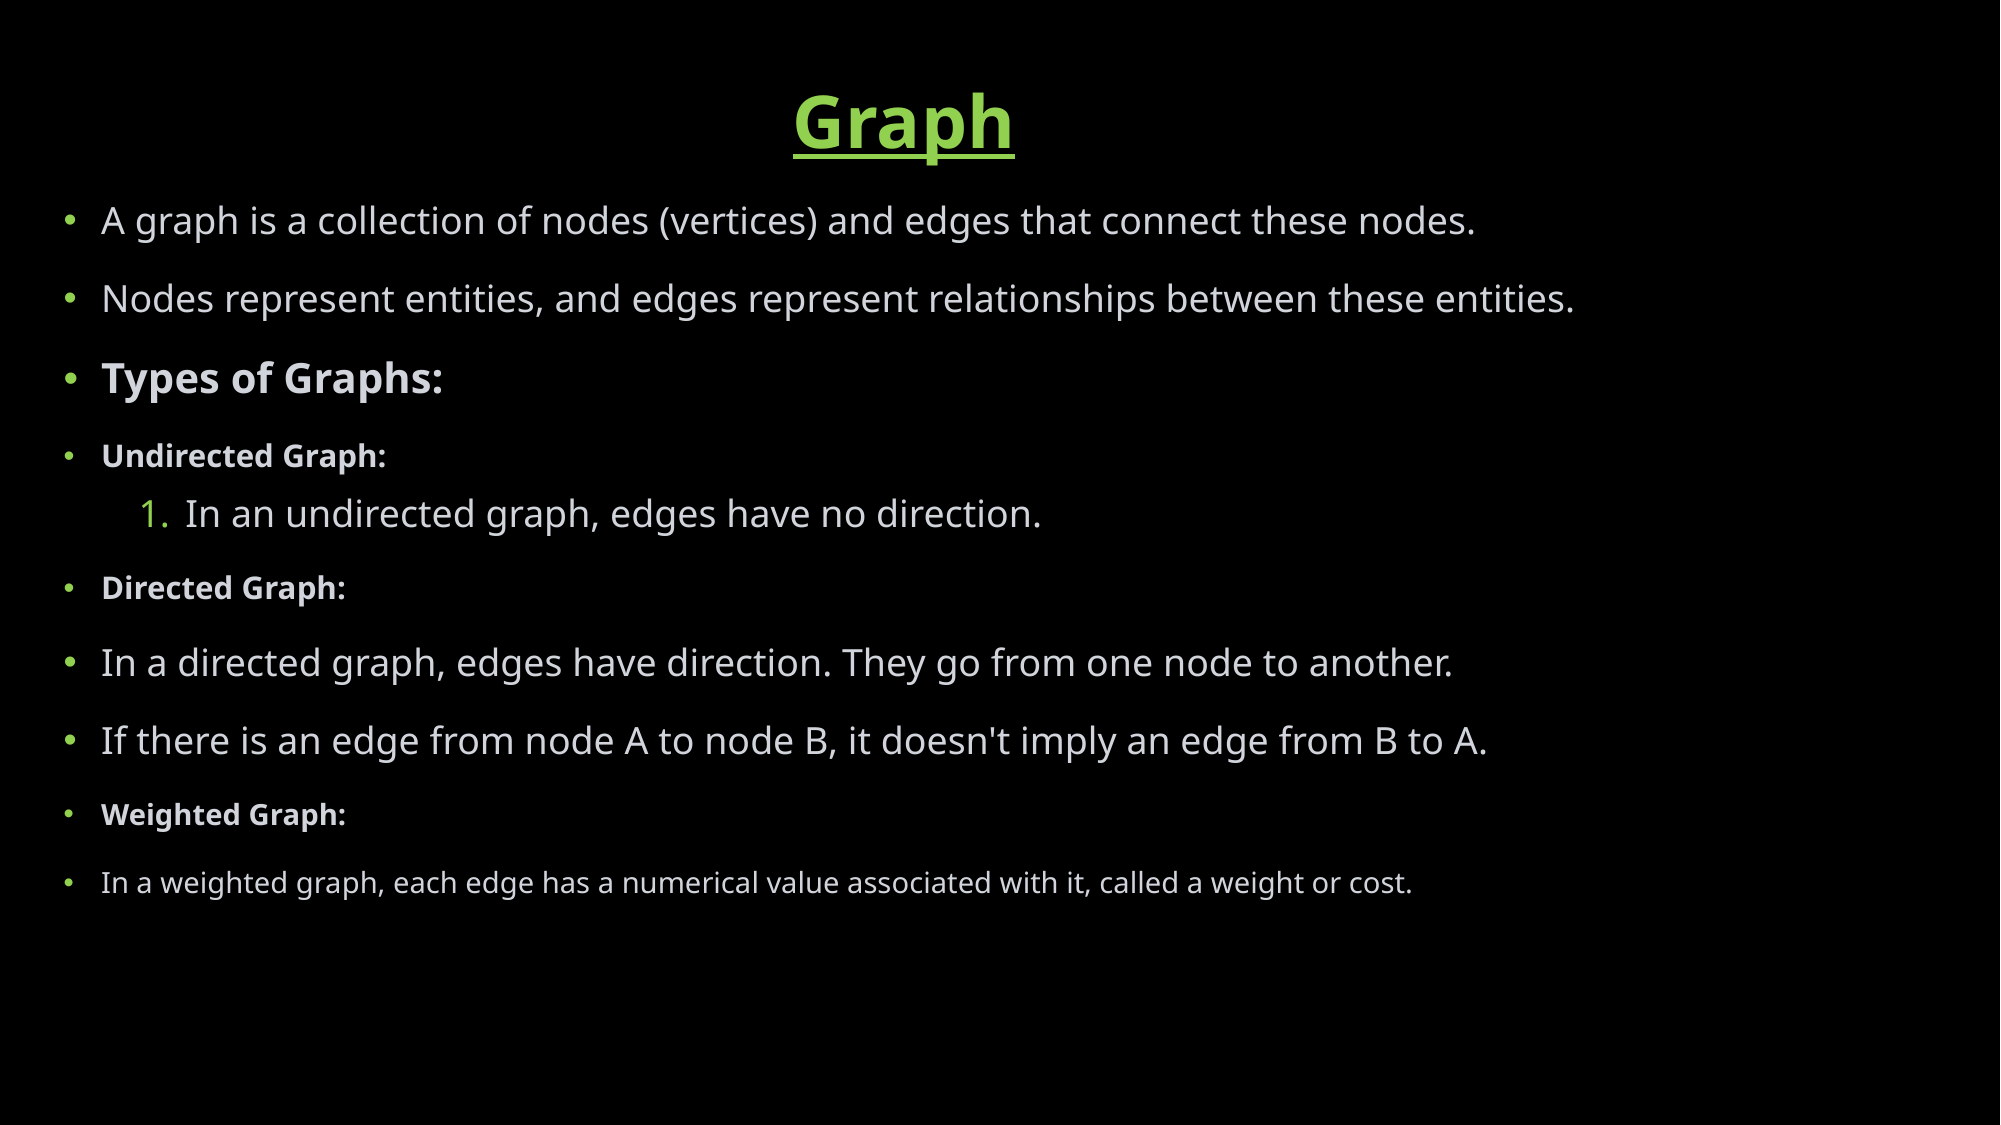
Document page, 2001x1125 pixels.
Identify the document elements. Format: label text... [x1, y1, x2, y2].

list Graph A graph is a collection of nodes (vertices) and edges that connect these nodes. Nodes represent entities, and edges represent relationships between these entities. Types of Graphs: Undirected Graph: In an undirected graph, edges have no direction. Directed Graph: In a directed graph, edges have direction. They go from one node to another. If there is an edge from node A to node B, it doesn't imply an edge from B to A. Weighted Graph: In a weighted graph, each edge has a numerical value associated with it, called a weight or cost. [48, 78, 1952, 1000]
